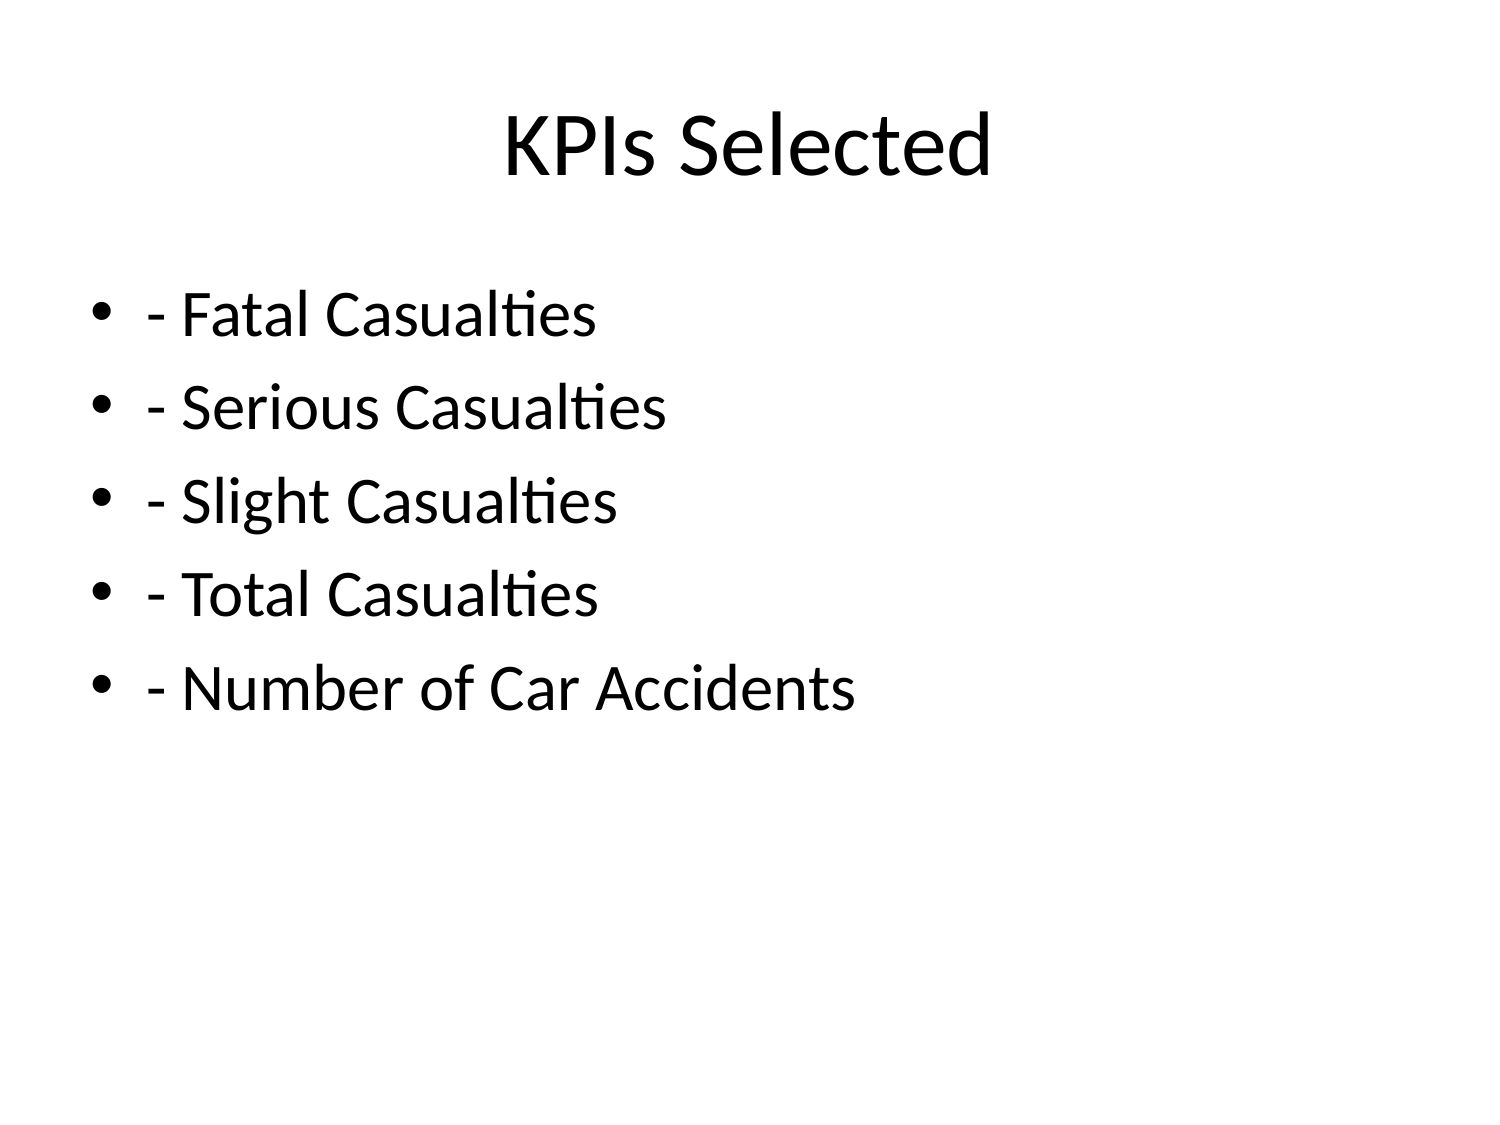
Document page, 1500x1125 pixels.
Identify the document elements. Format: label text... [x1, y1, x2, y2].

title KPIs Selected [75, 45, 1425, 233]
list - Fatal Casualties - Serious Casualties - Slight Casualties - Total Casualties - Number of Car Accidents [75, 262, 1425, 1005]
